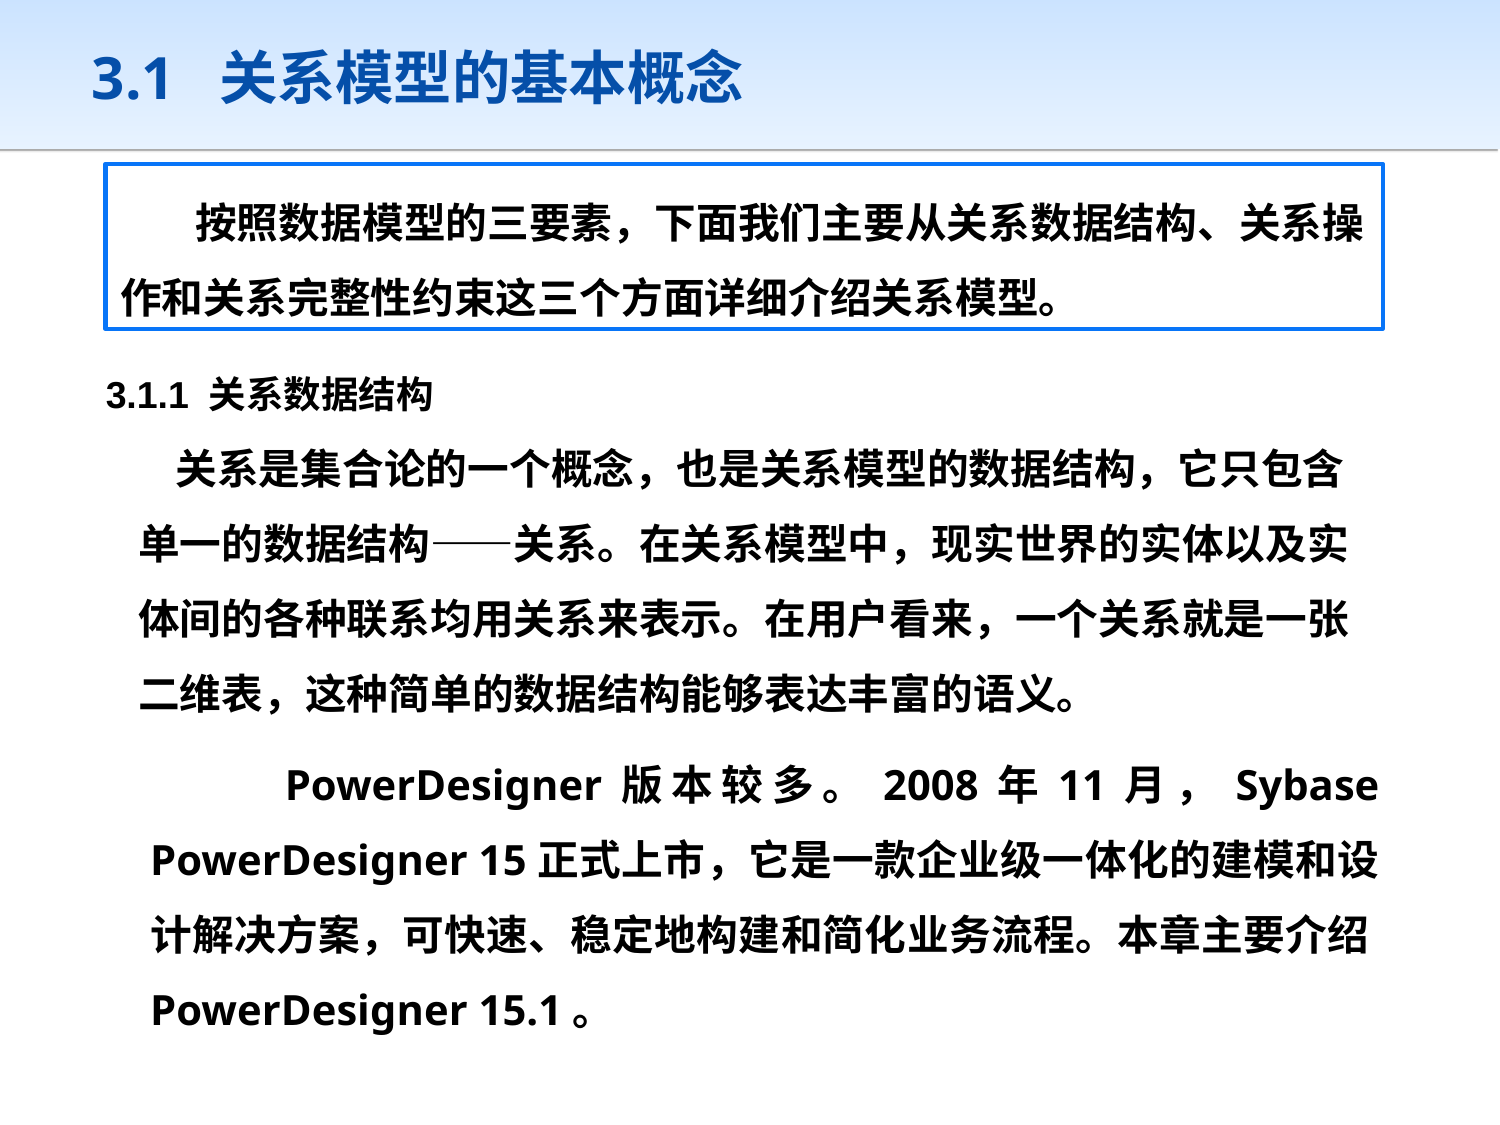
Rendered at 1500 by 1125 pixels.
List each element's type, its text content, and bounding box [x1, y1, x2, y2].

list PowerDesigner版本较多。2008年11月，Sybase PowerDesigner 15正式上市，它是一款企业级一体化的建模和设计解决方案，可快速、稳定地构建和简化业务流程。本章主要介绍PowerDesigner 15.1。 [105, 726, 1395, 1022]
title 3.1 关系模型的基本概念 [76, 23, 1424, 131]
text_box 按照数据模型的三要素，下面我们主要从关系数据结构、关系操作和关系完整性约束这三个方面详细介绍关系模型。 [103, 162, 1385, 331]
text_box 3.1.1 关系数据结构 [91, 363, 449, 423]
text_box 关系是集合论的一个概念，也是关系模型的数据结构，它只包含单一的数据结构——关系。在关系模型中，现实世界的实体以及实体间的各种联系均用关系来表示。在用户看来，一个关系就是一张二维表，这种简单的数据结构能够表达丰富的语义。 [93, 410, 1395, 725]
